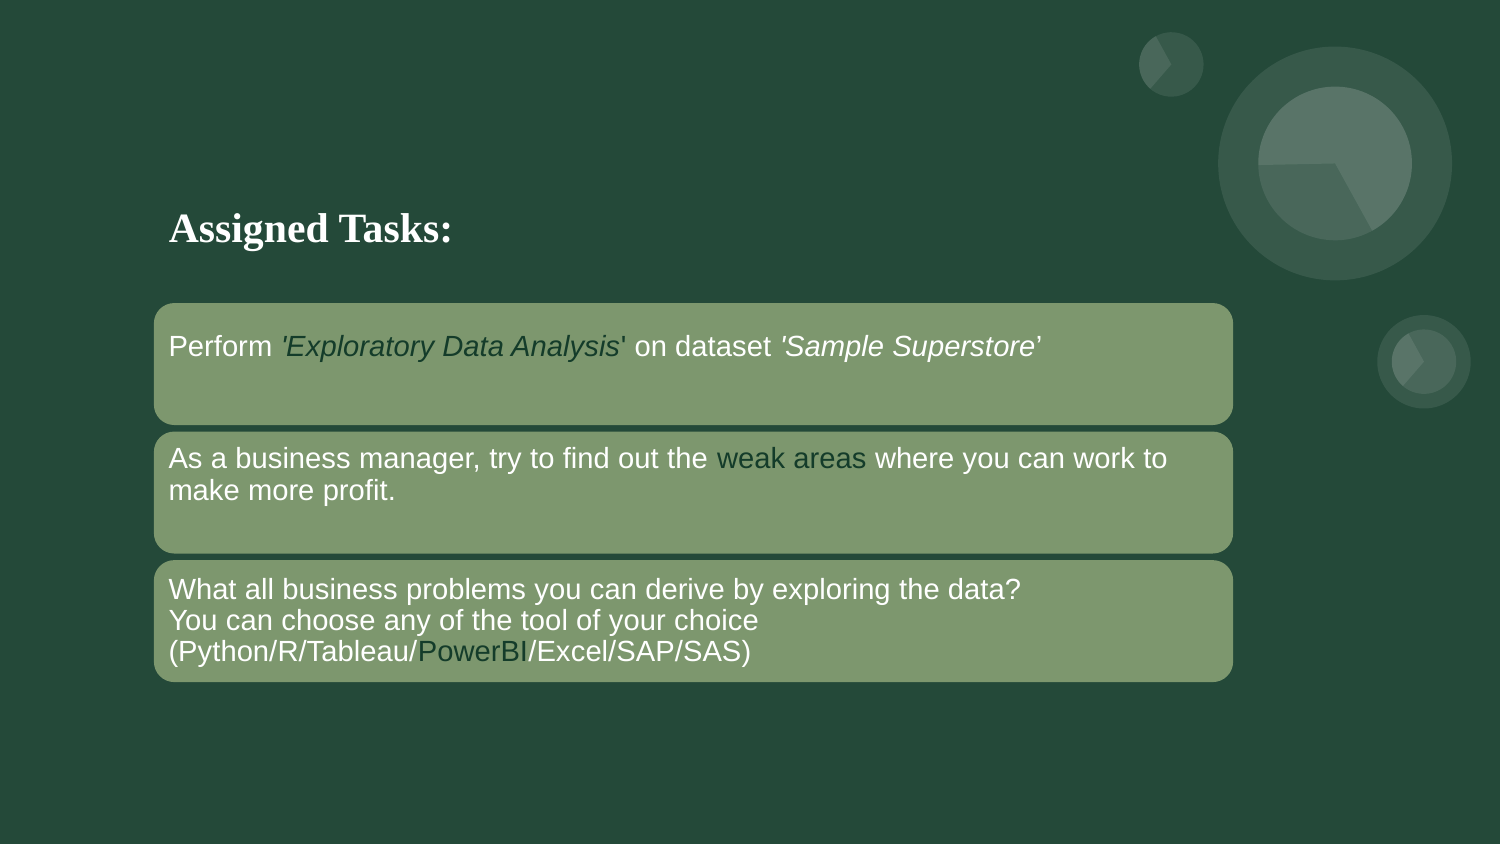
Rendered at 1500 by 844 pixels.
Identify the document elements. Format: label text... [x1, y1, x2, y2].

text_box Assigned Tasks: [153, 193, 963, 259]
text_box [153, 302, 1234, 683]
